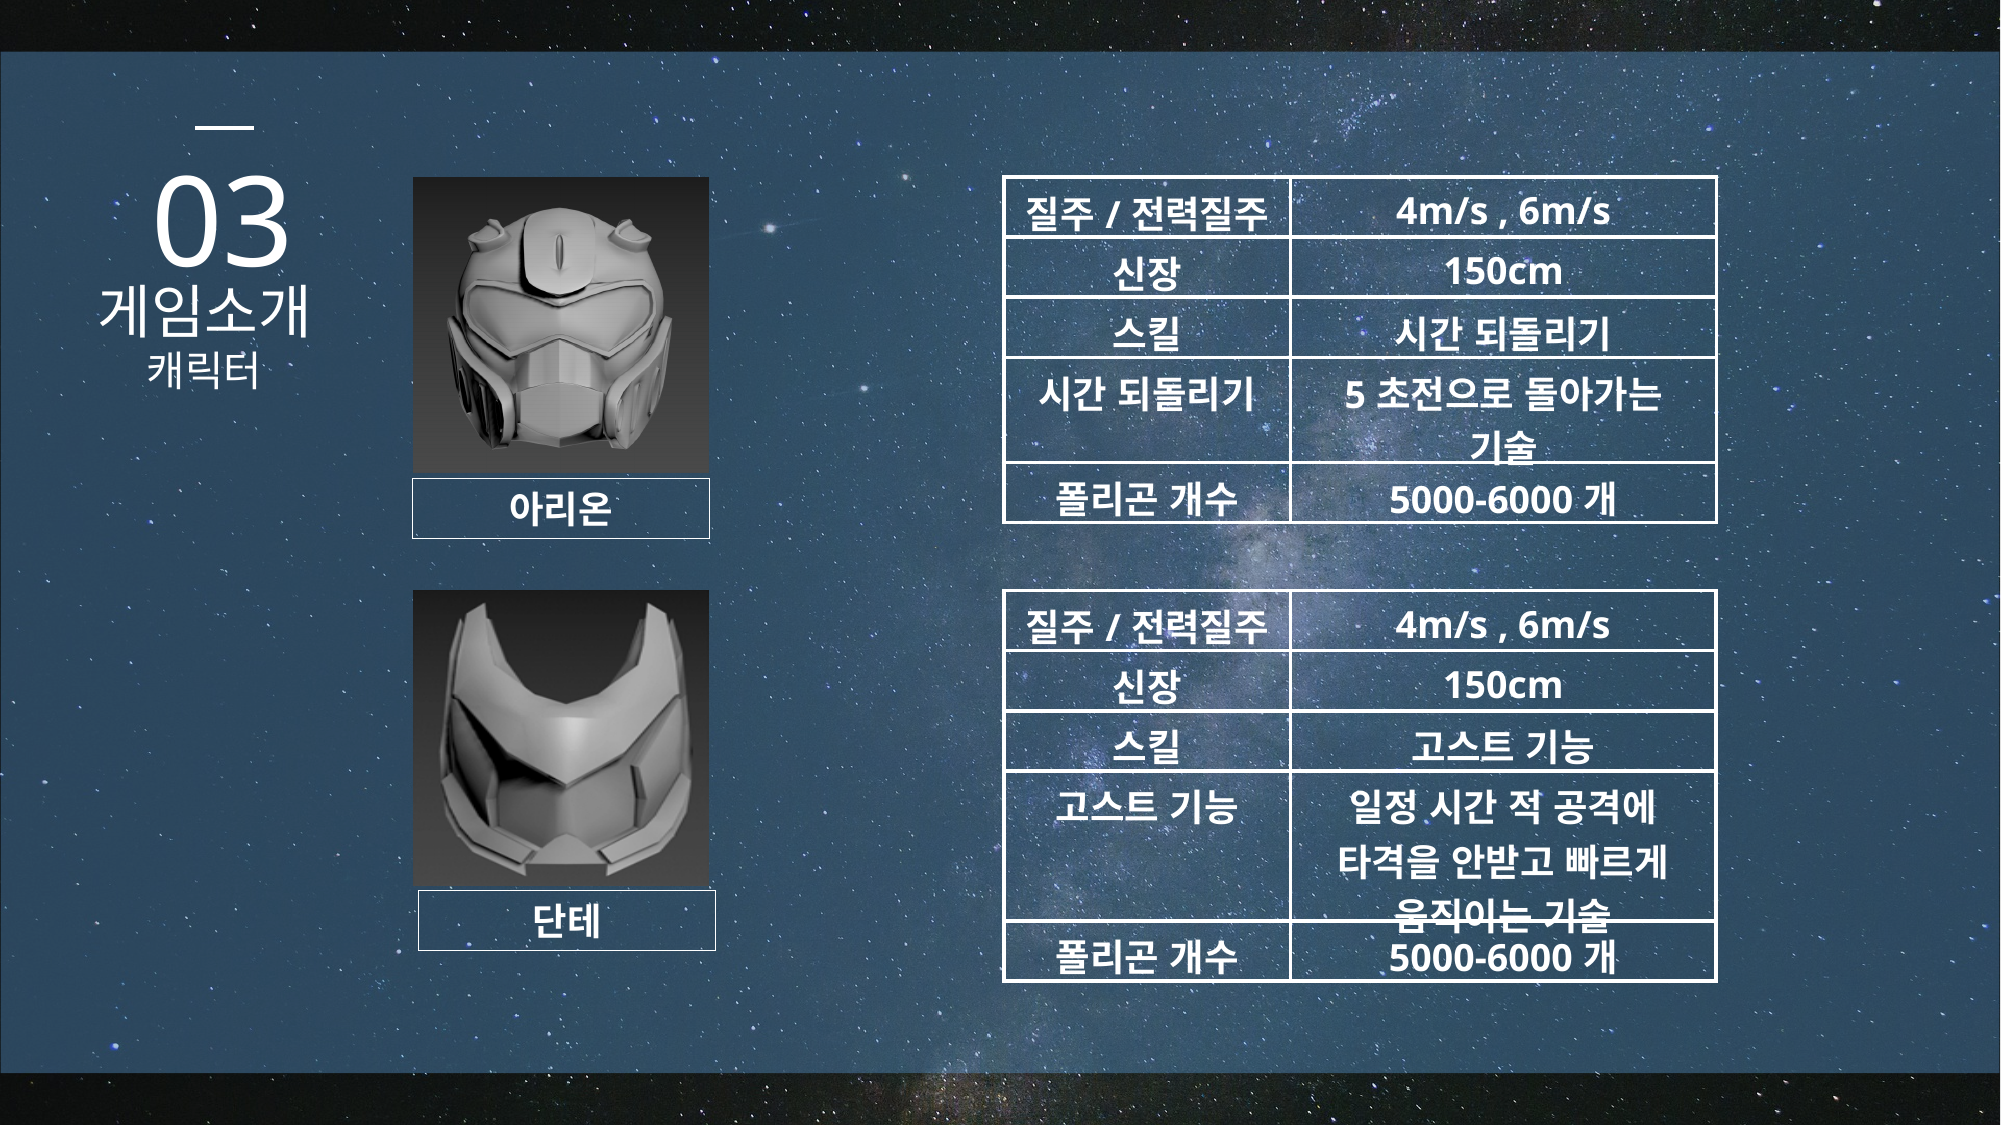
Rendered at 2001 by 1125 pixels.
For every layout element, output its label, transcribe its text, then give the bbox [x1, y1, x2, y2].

table_cell 고스트 기능 [1292, 713, 1714, 769]
table_cell 스킬 [1006, 713, 1289, 769]
table_header 4m/s , 6m/s [1292, 592, 1714, 649]
table_cell 일정 시간 적 공격에 타격을 안받고 빠르게 움직이는 기술 [1292, 773, 1714, 919]
table_cell 시간 되돌리기 [1292, 299, 1715, 356]
table_cell 신장 [1006, 239, 1289, 295]
table_header 4m/s , 6m/s [1292, 179, 1715, 235]
picture [413, 177, 709, 473]
text_box 03 [136, 133, 310, 267]
table_cell 스킬 [1006, 299, 1289, 356]
table_cell 폴리곤 개수 [1006, 464, 1289, 521]
text_box 게임소개 캐릭터 [82, 267, 327, 403]
table_cell 신장 [1006, 652, 1289, 709]
text_box 아리온 [412, 478, 710, 539]
table_cell 고스트 기능 [1006, 773, 1289, 919]
table_cell 5초전으로 돌아가는 기술 [1292, 359, 1715, 461]
text_box 단테 [418, 890, 716, 951]
table_cell 폴리곤 개수 [1006, 923, 1289, 979]
picture [413, 590, 709, 886]
picture [0, 0, 2001, 1125]
table_header 질주/전력질주 [1006, 592, 1289, 649]
table_cell 시간 되돌리기 [1006, 359, 1289, 461]
table_cell 150cm [1292, 239, 1715, 295]
table_cell 5000-6000개 [1292, 923, 1714, 979]
table_cell 5000-6000개 [1292, 464, 1715, 521]
table_header 질주/전력질주 [1006, 179, 1289, 235]
table_cell 150cm [1292, 652, 1714, 709]
